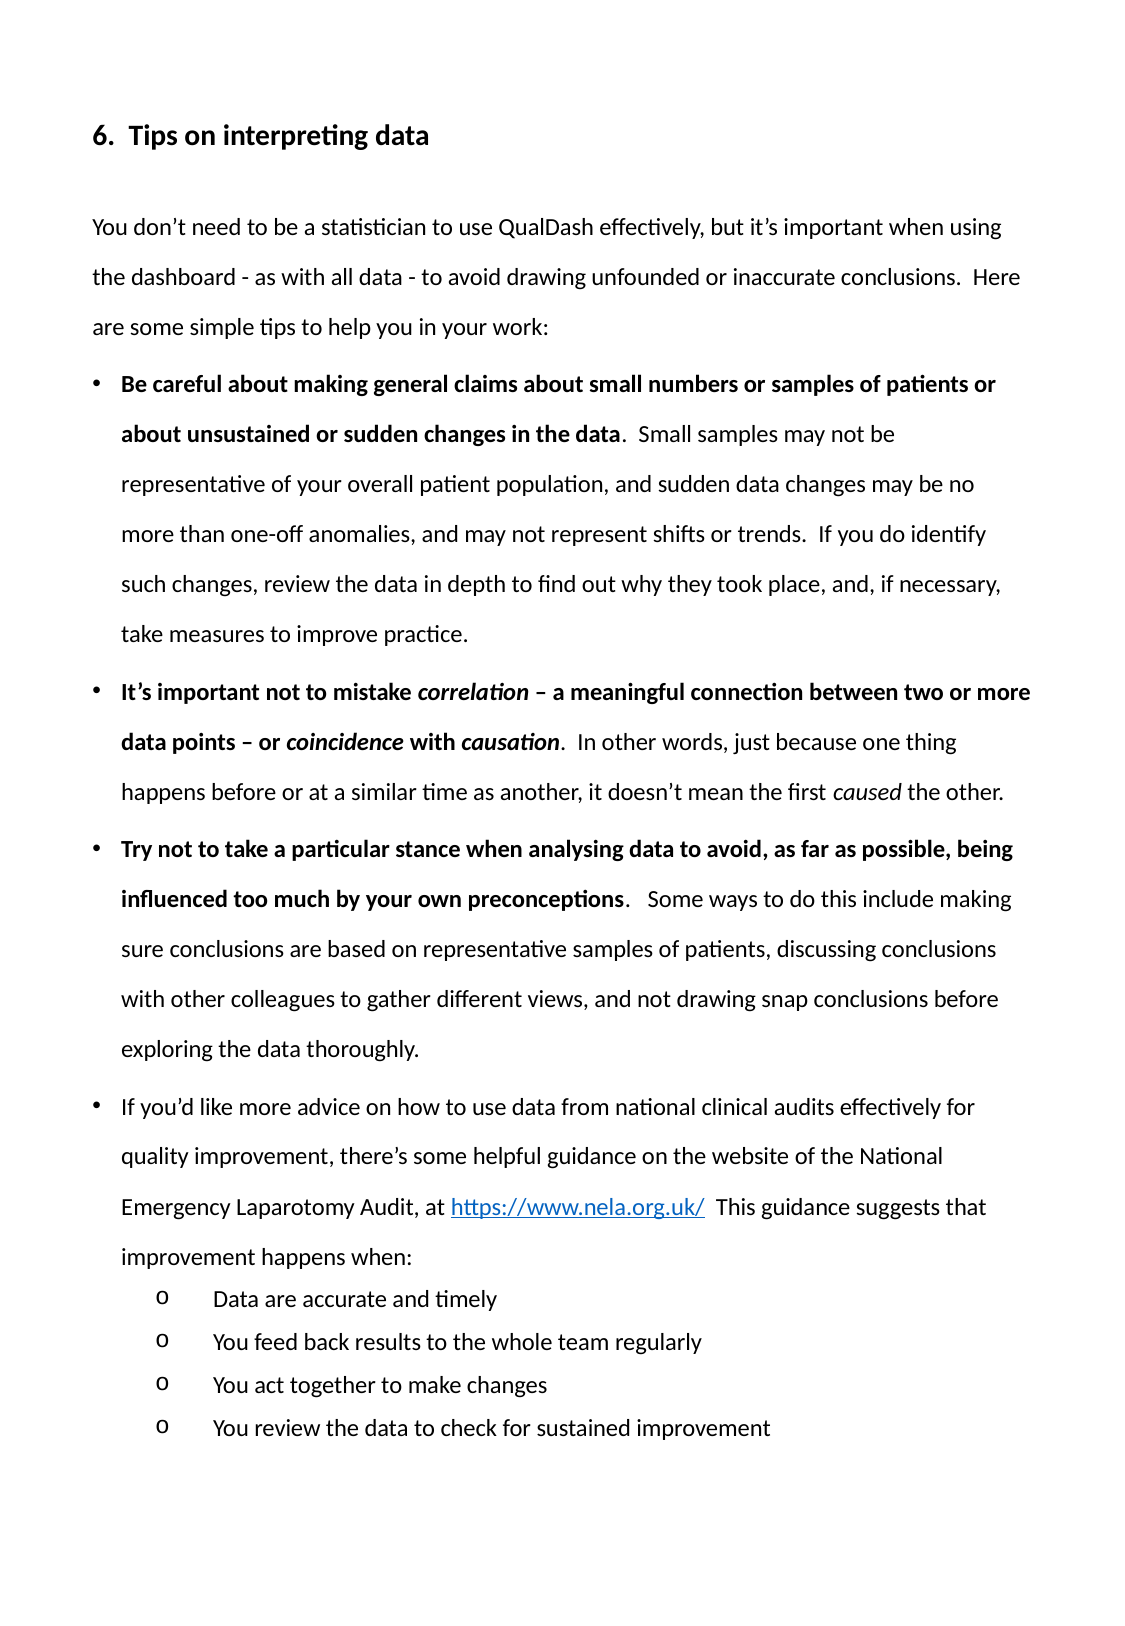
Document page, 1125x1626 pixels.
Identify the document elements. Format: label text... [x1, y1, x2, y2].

list 6. Tips on interpreting data You don’t need to be a statistician to use QualDash effectively, but it’s important when using the dashboard - as with all data - to avoid drawing unfounded or inaccurate conclusions. Here are some simple tips to help you in your work: Be careful about making general claims about small numbers or samples of patients or about unsustained or sudden changes in the data. Small samples may not be representative of your overall patient population, and sudden data changes may be no more than one-off anomalies, and may not represent shifts or trends. If you do identify such changes, review the data in depth to find out why they took place, and, if necessary, take measures to improve practice. It’s important not to mistake correlation – a meaningful connection between two or more data points – or coincidence with causation. In other words, just because one thing happens before or at a similar time as another, it doesn’t mean the first caused the other. Try not to take a particular stance when analysing data to avoid, as far as possible, being influenced too much by your own preconceptions. Some ways to do this include making sure conclusions are based on representative samples of patients, discussing conclusions with other colleagues to gather different views, and not drawing snap conclusions before exploring the data thoroughly. If you’d like more advice on how to use data from national clinical audits effectively for quality improvement, there’s some helpful guidance on the website of the National Emergency Laparotomy Audit, at https://www.nela.org.uk/ This guidance suggests that improvement happens when: Data are accurate and timely You feed back results to the whole team regularly You act together to make changes You review the data to check for sustained improvement [77, 112, 1048, 1464]
